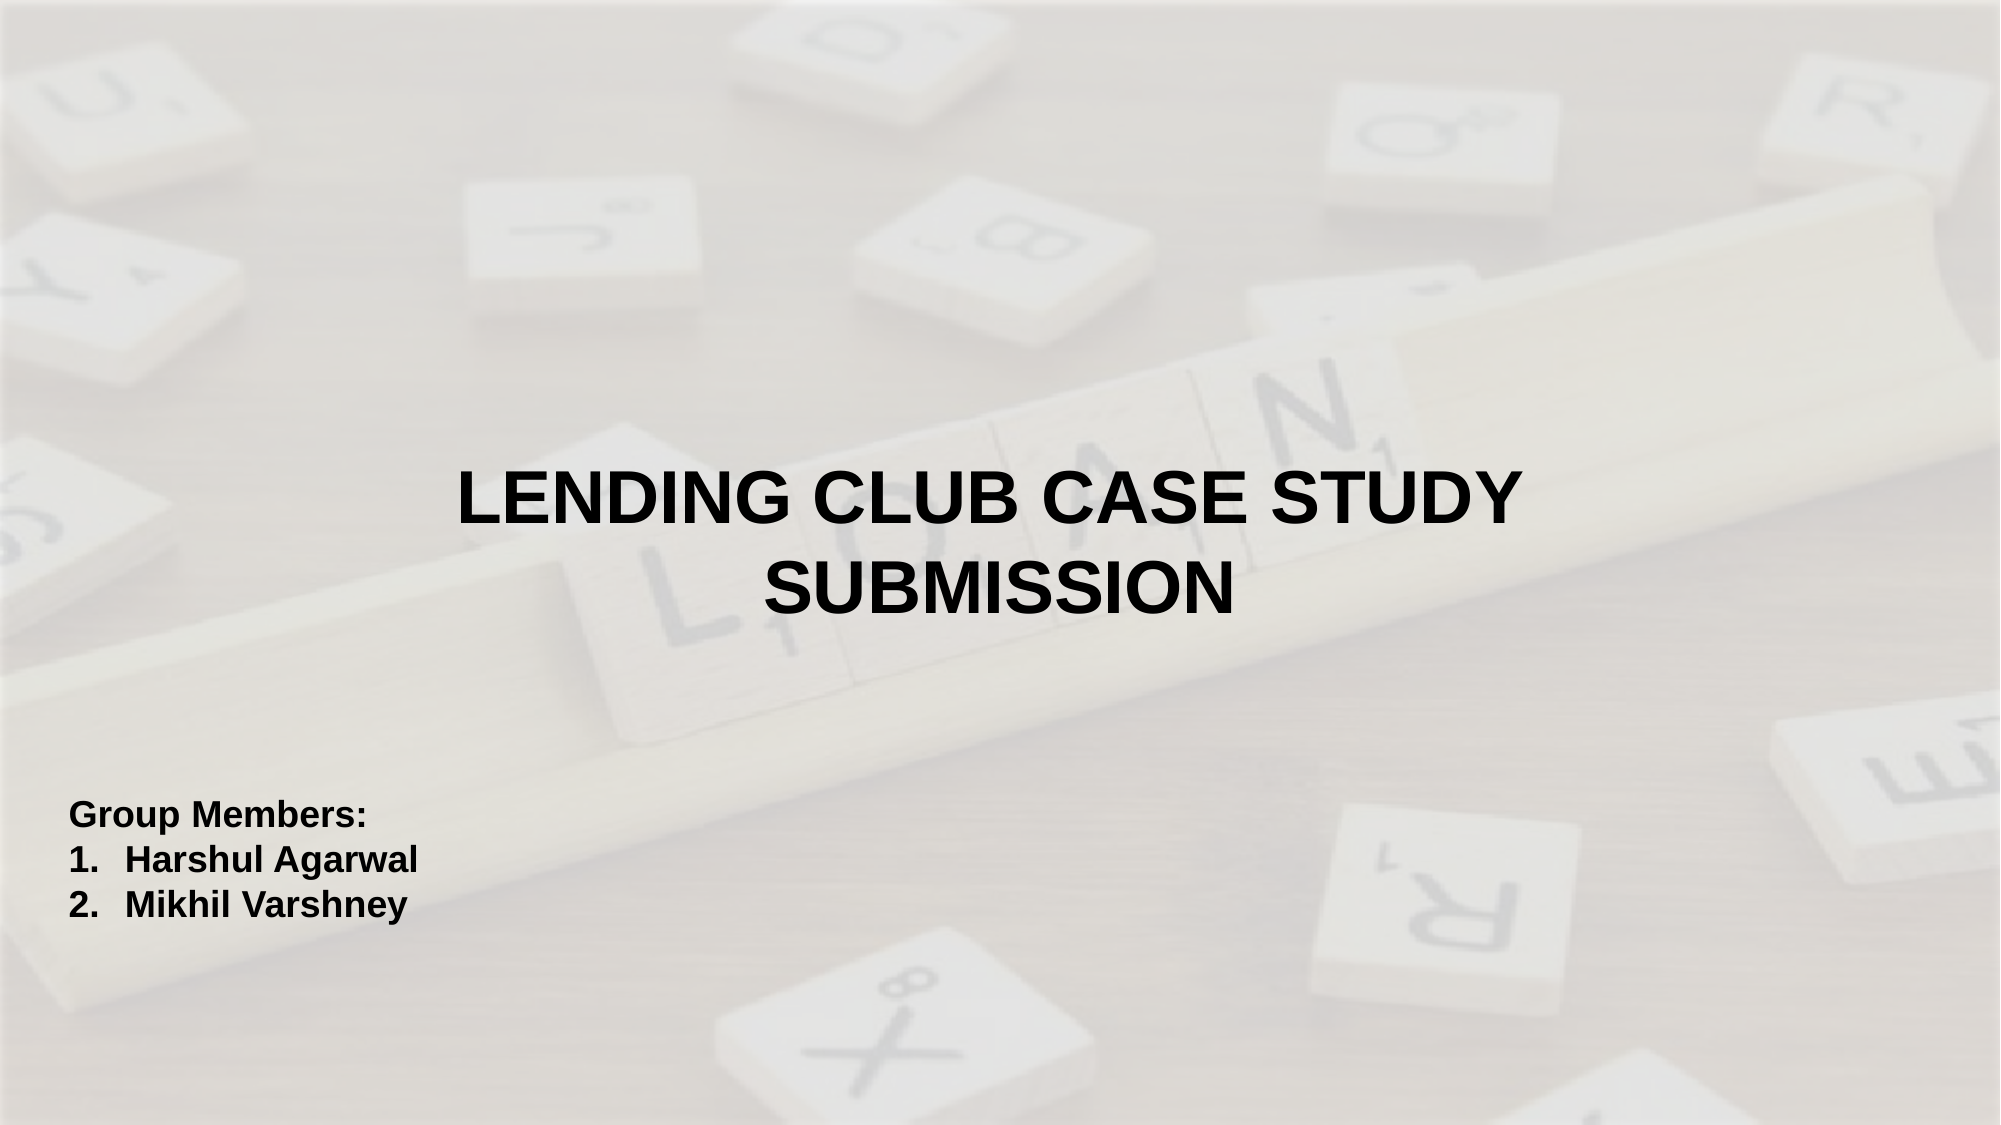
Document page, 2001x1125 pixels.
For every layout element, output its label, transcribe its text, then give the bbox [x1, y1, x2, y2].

text_box LENDING CLUB CASE STUDY SUBMISSION [429, 441, 1571, 681]
text_box Group Members: Harshul Agarwal Mikhil Varshney [53, 783, 459, 1023]
text_box [0, 0, 2000, 1125]
